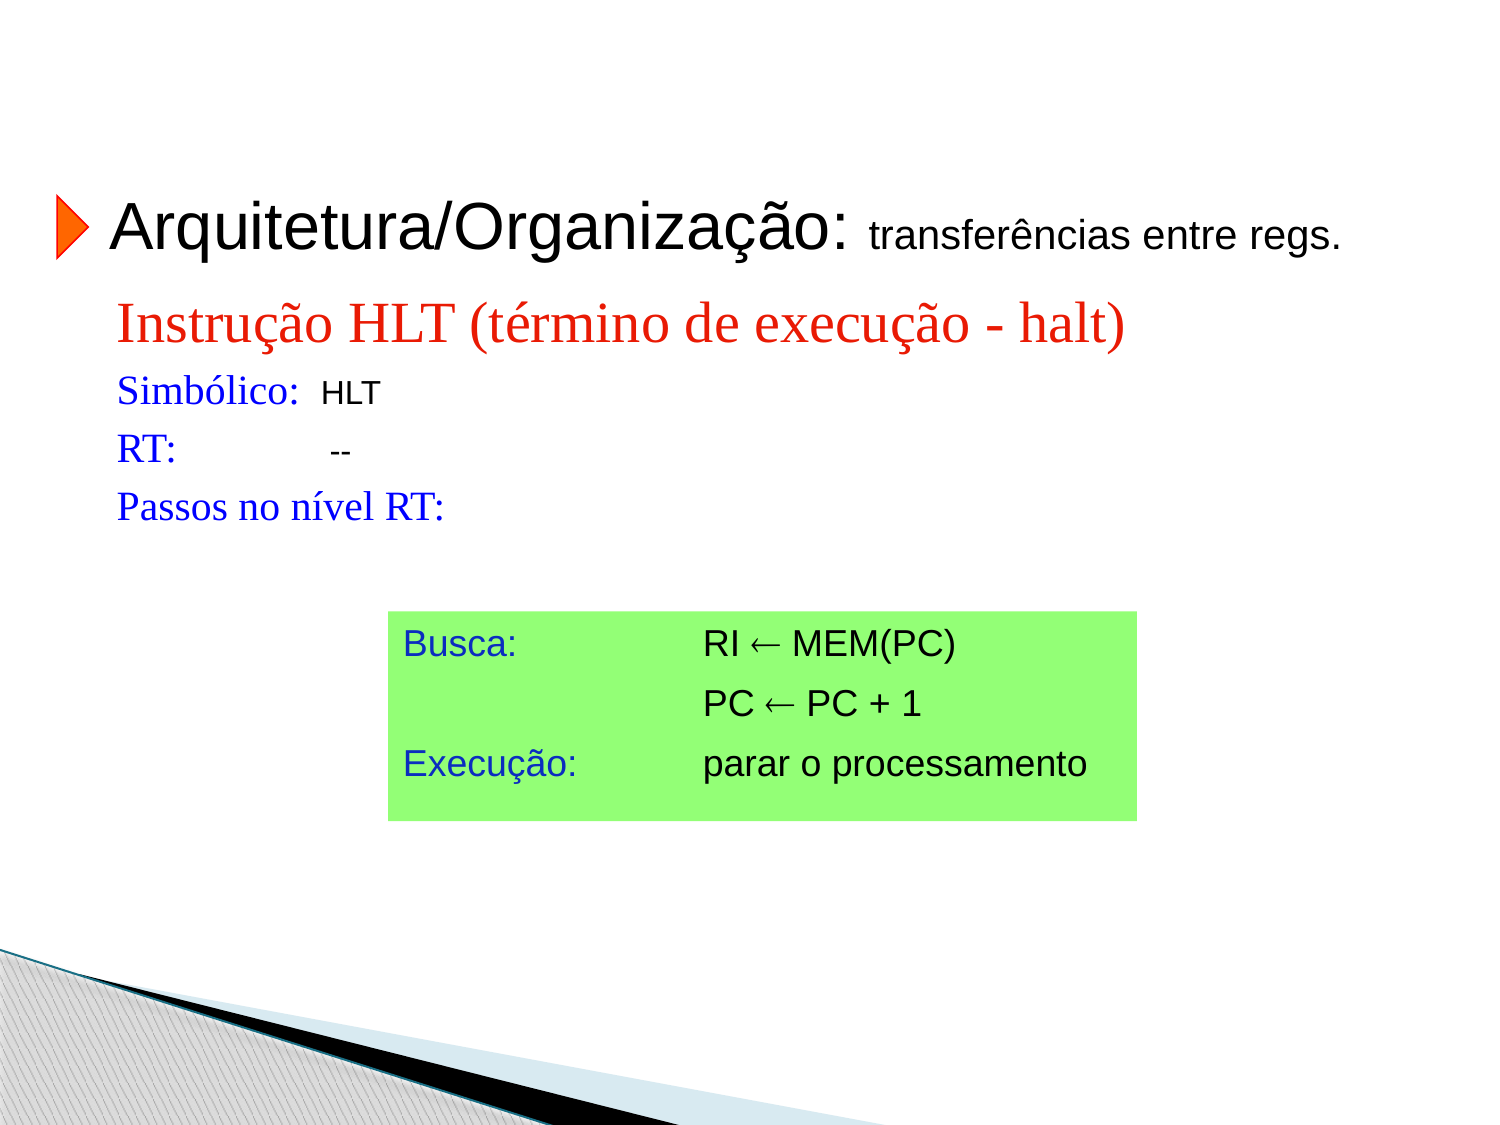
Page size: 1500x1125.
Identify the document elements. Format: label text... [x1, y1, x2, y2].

text_box Busca: RI  MEM(PC) PC  PC + 1 Execução: parar o processamento [388, 611, 1137, 822]
text_box Instrução HLT (término de execução - halt) Simbólico: HLT RT: -- Passos no nível RT: [101, 276, 1392, 531]
text_box Arquitetura/Organização: transferências entre regs. [94, 175, 1461, 271]
text_box [57, 195, 89, 259]
